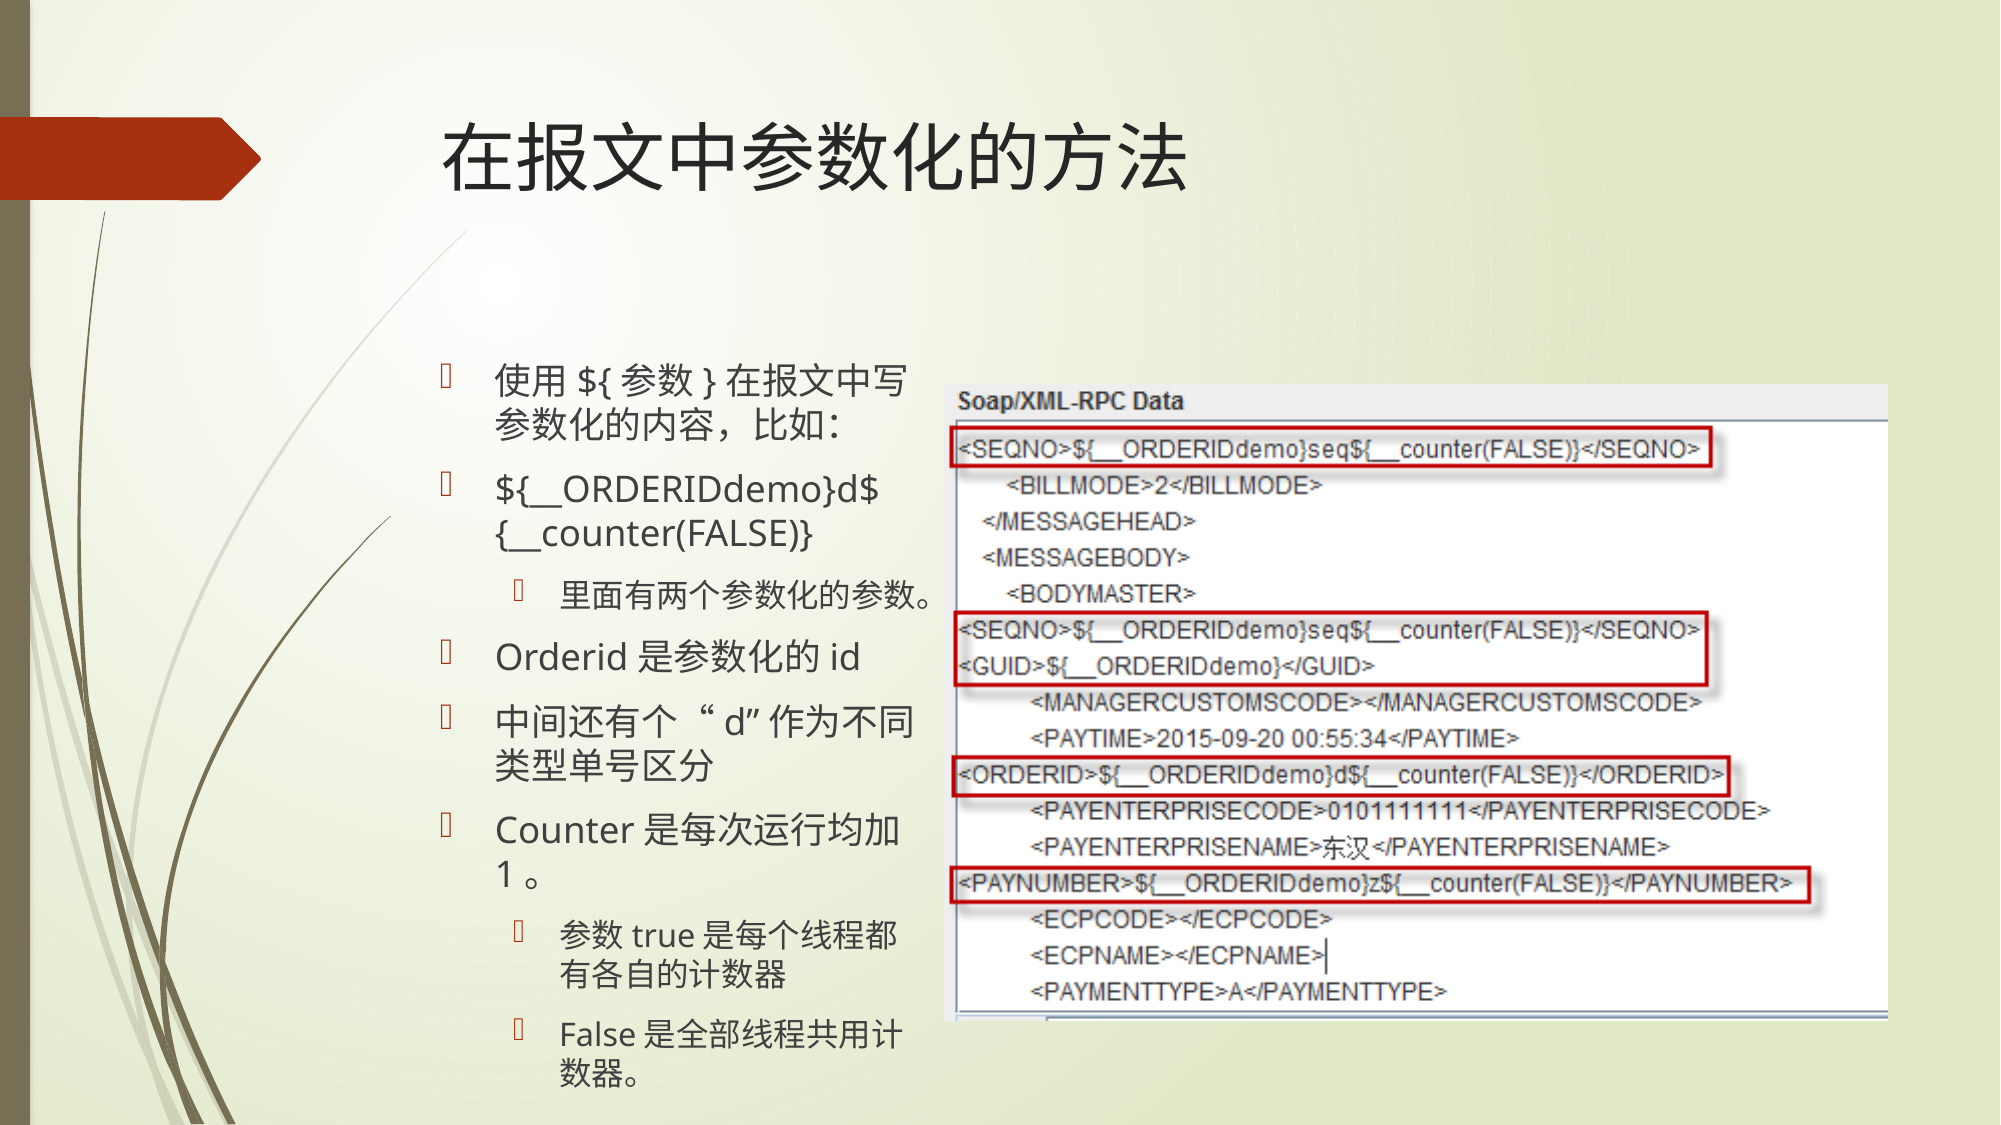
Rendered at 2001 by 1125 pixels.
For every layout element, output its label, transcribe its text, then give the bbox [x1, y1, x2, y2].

picture [944, 384, 1888, 1021]
list 使用${参数}在报文中写参数化的内容，比如： ${__ORDERIDdemo}d${__counter(FALSE)} 里面有两个参数化的参数。 Orderid是参数化的id 中间还有个“d”作为不同类型单号区分 Counter是每次运行均加1。 参数true是每个线程都有各自的计数器 False是全部线程共用计数器。 [424, 350, 945, 1104]
title 在报文中参数化的方法 [425, 102, 1888, 313]
